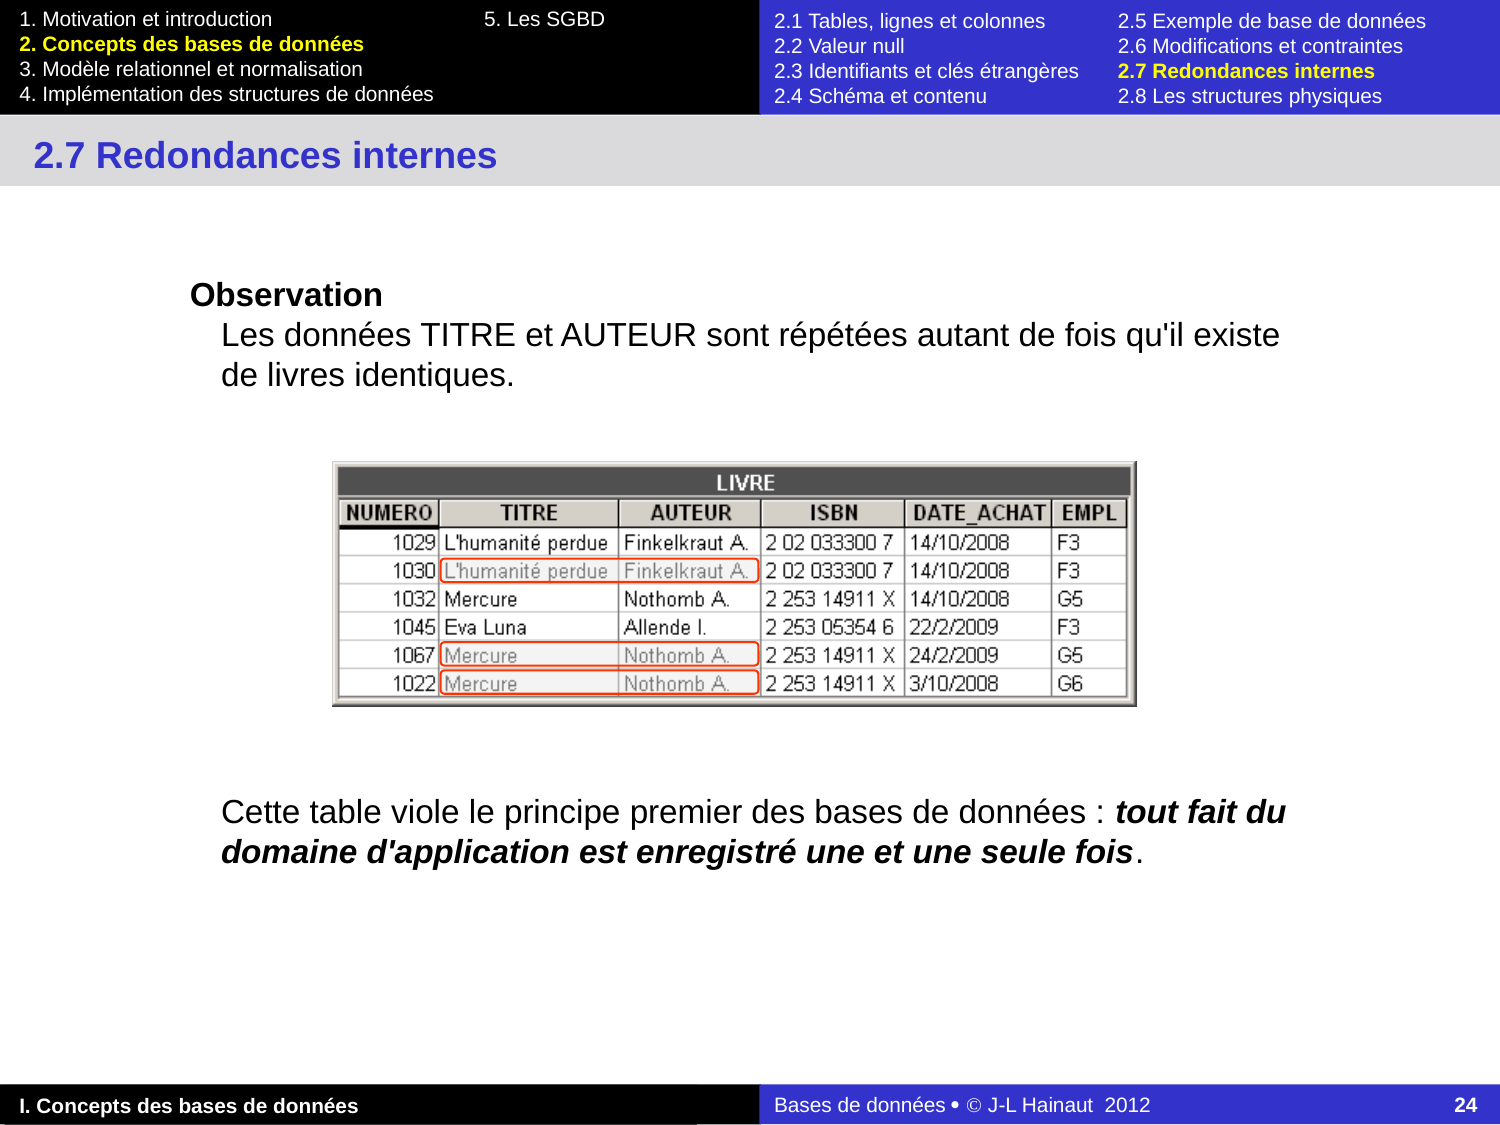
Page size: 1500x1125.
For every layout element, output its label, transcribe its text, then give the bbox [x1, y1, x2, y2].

text_box [0, 115, 1500, 186]
text_box 2.7 Redondances internes [18, 123, 1419, 184]
text_box [759, 1084, 1500, 1125]
text_box 2.1 Tables, lignes et colonnes 2.5 Exemple de base de données 2.2 Valeur null 2.6 Modifications et contraintes 2.3 Identifiants et clés étrangères 2.7 Redondances internes 2.4 Schéma et contenu 2.8 Les structures physiques [759, 0, 1500, 115]
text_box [440, 558, 759, 694]
picture [331, 461, 1137, 707]
text_box Cette table viole le principe premier des bases de données : tout fait du domaine d'application est enregistré une et une seule fois. [174, 783, 1311, 878]
text_box Observation Les données TITRE et AUTEUR sont répétées autant de fois qu'il existe de livres identiques. [174, 265, 1311, 401]
